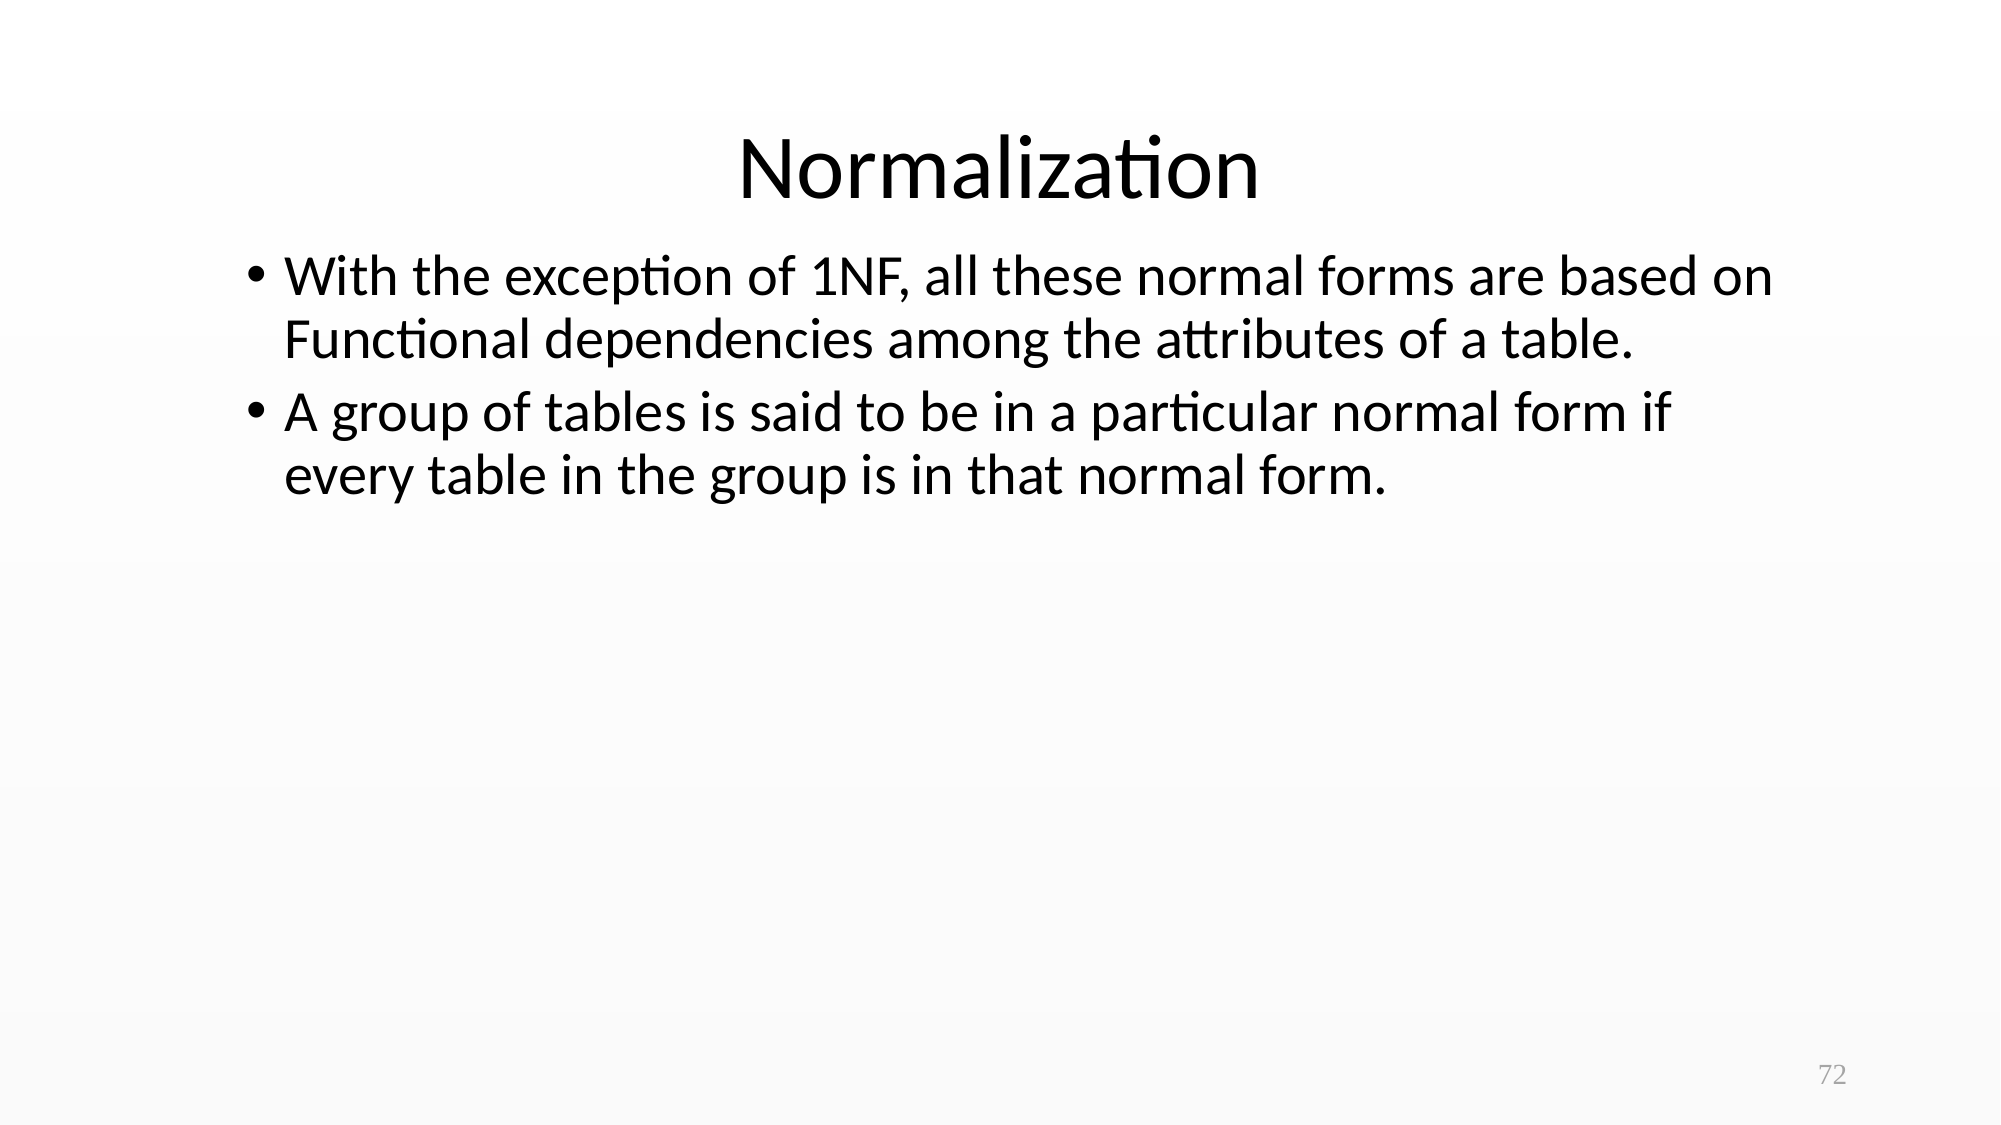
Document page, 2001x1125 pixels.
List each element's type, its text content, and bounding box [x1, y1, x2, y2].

list With the exception of 1NF, all these normal forms are based on Functional dependencies among the attributes of a table. A group of tables is said to be in a particular normal form if every table in the group is in that normal form. [156, 237, 1809, 1005]
slide_number ‹#› [1412, 1042, 1863, 1103]
title Normalization [137, 59, 1863, 278]
